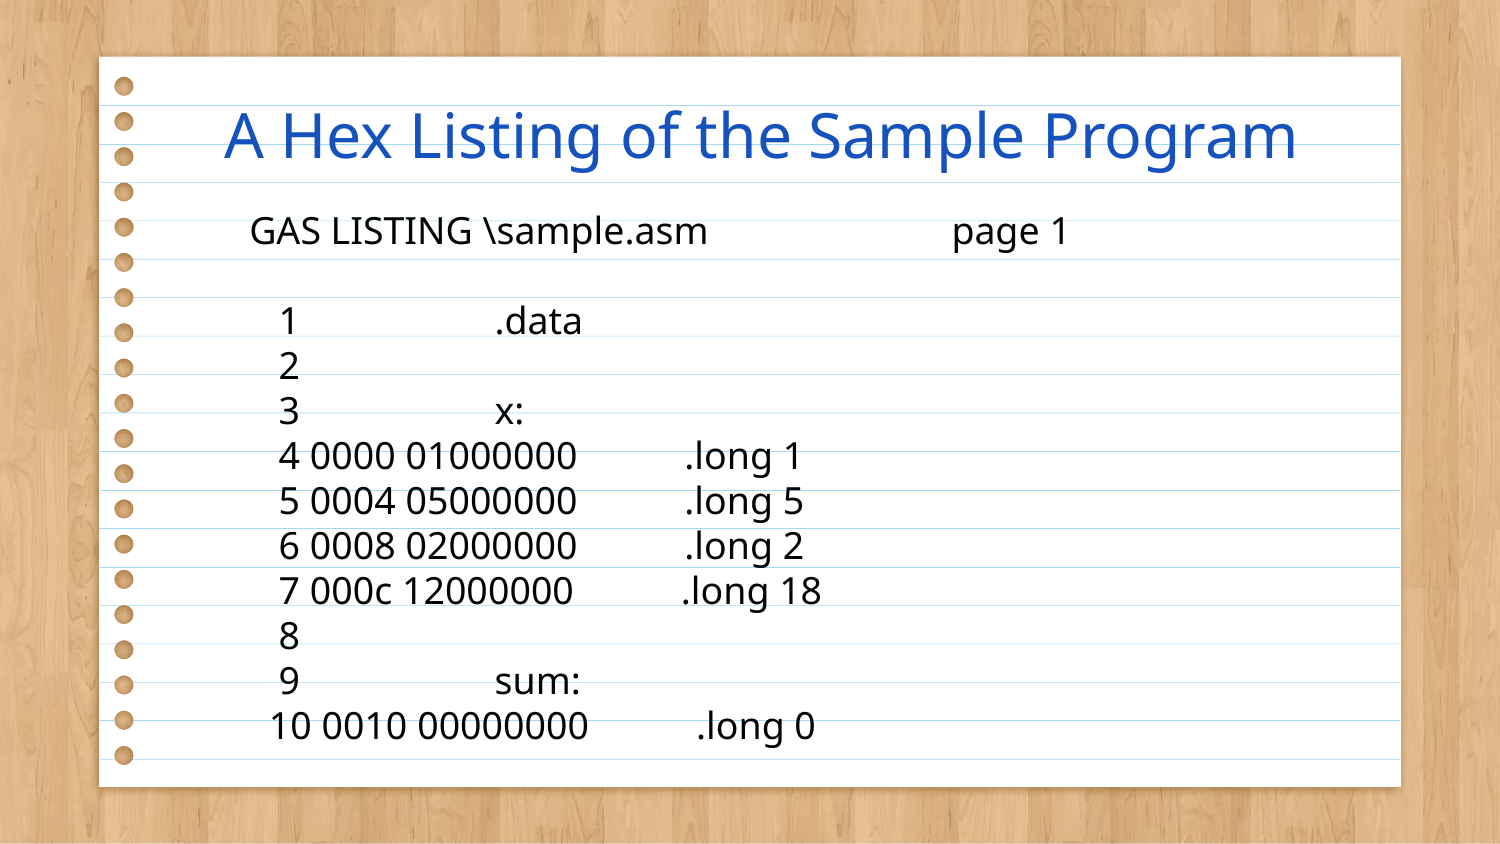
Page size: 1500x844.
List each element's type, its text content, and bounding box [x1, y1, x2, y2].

picture [0, 0, 1500, 844]
title A Hex Listing of the Sample Program [146, 81, 1378, 186]
subtitle GAS LISTING \sample.asm page 1 1 .data 2 3 x: 4 0000 01000000 .long 1 5 0004 05000000 .long 5 6 0008 02000000 .long 2 7 000c 12000000 .long 18 8 9 sum: 10 0010 00000000 .long 0 [215, 191, 1285, 733]
